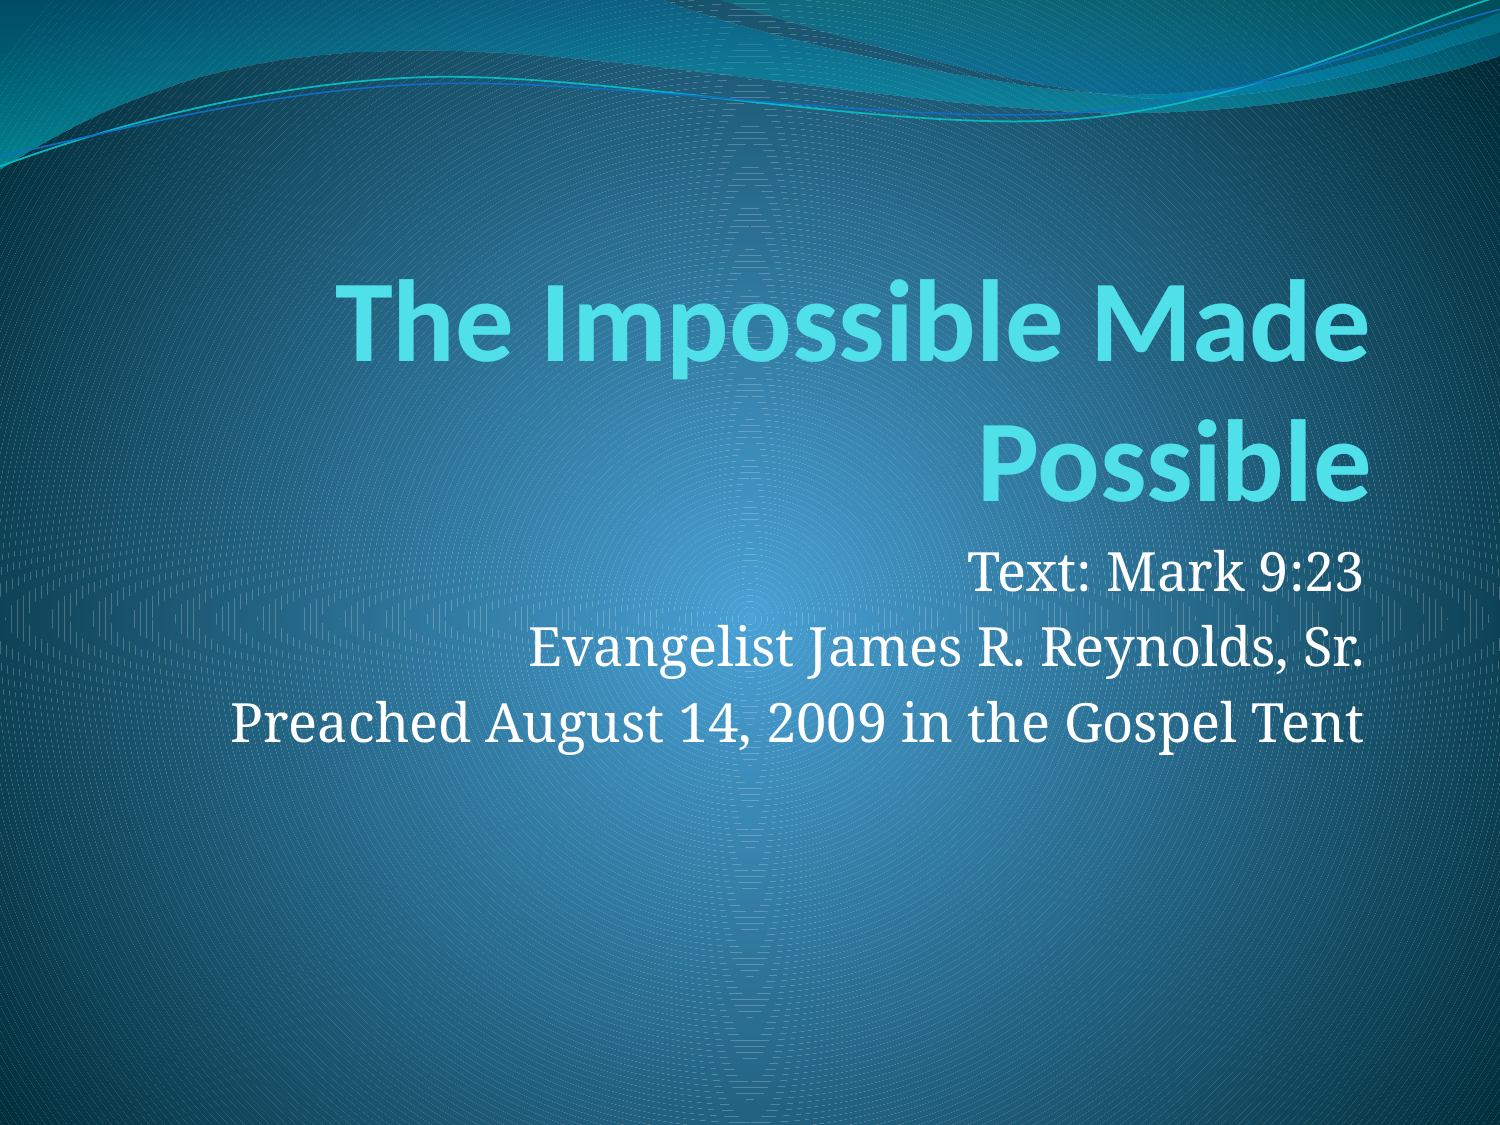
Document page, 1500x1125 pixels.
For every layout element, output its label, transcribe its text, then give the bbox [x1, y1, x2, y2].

subtitle Text: Mark 9:23 Evangelist James R. Reynolds, Sr. Preached August 14, 2009 in the Gospel Tent [87, 529, 1376, 818]
title The Impossible Made Possible [87, 224, 1376, 525]
